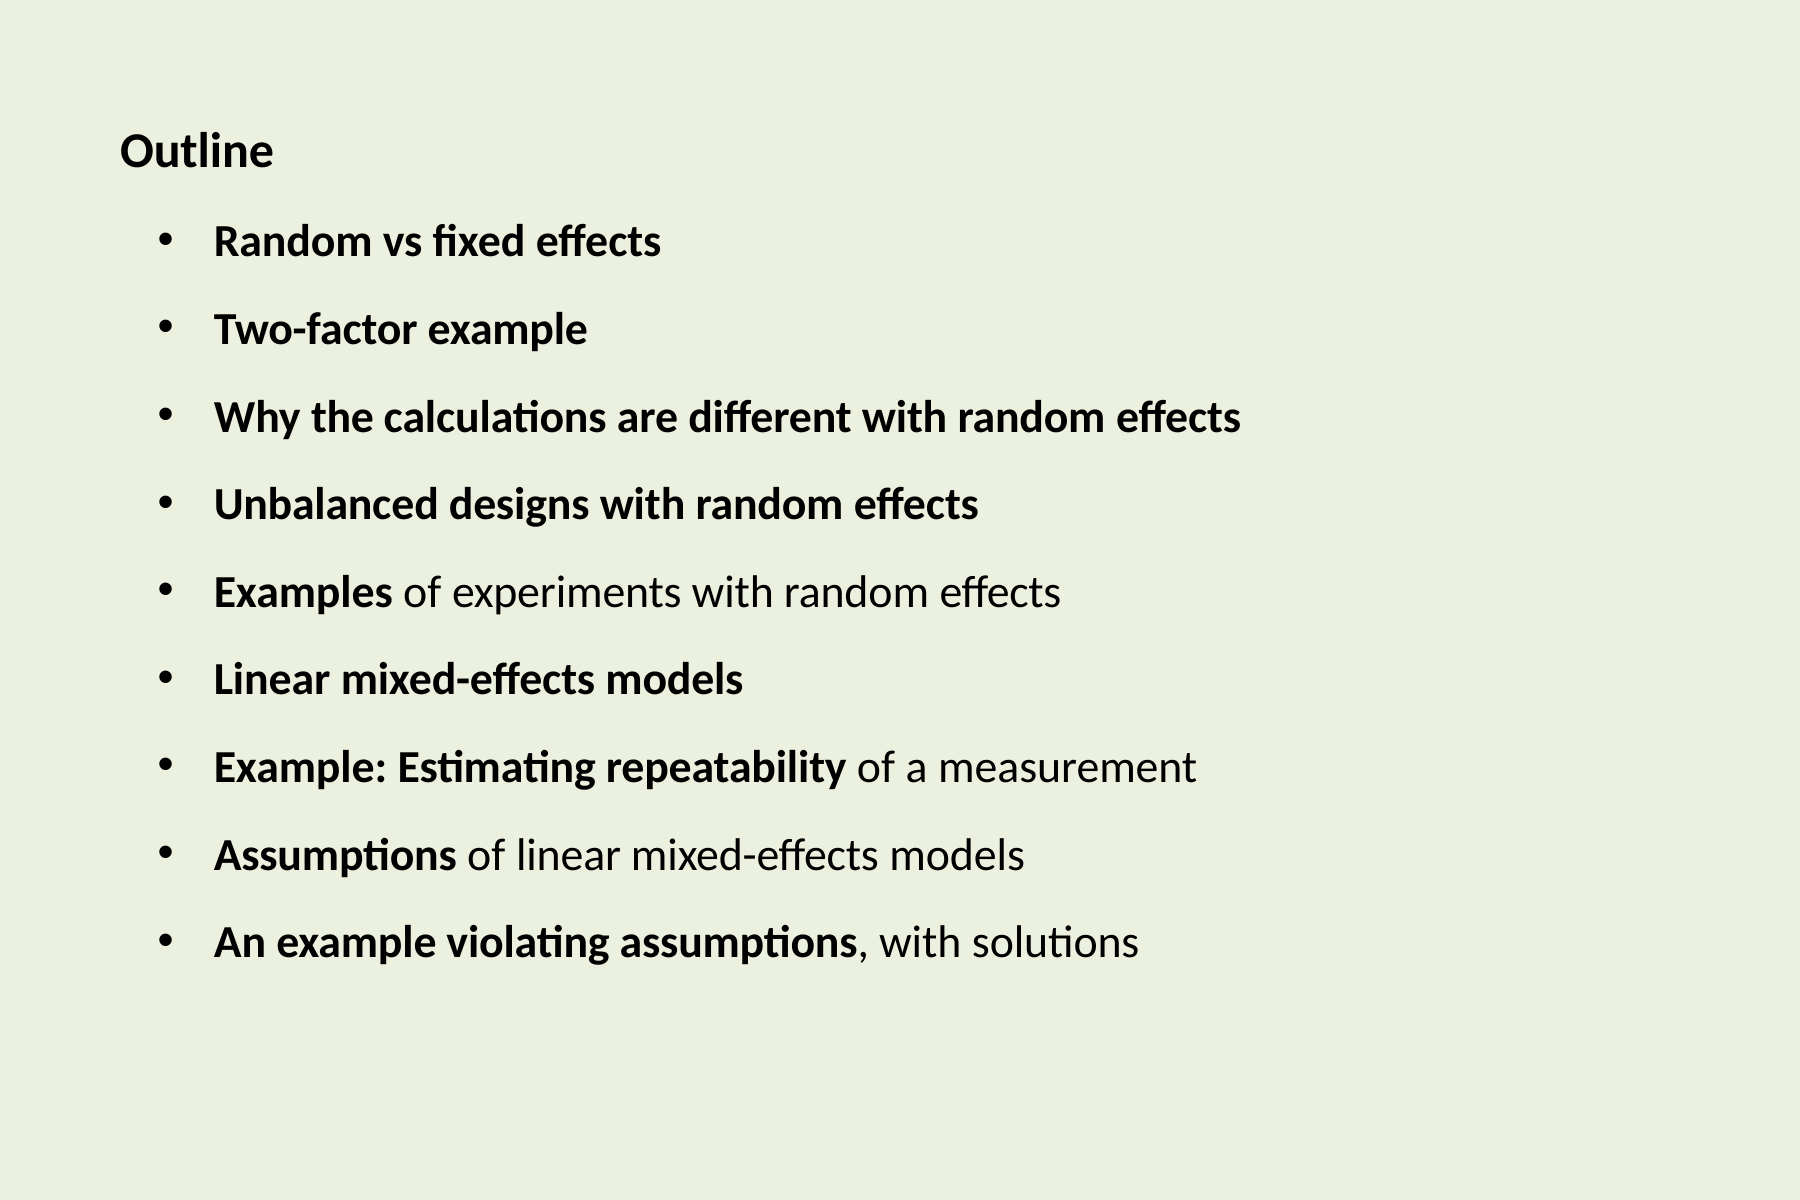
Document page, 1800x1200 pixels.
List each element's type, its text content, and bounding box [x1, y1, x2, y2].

title Outline [117, 115, 480, 318]
text_box Random vs fixed effects Two-factor example Why the calculations are different with random effects Unbalanced designs with random effects Examples of experiments with random effects Linear mixed-effects models Example: Estimating repeatability of a measurement Assumptions of linear mixed-effects models An example violating assumptions, with solutions [155, 176, 1450, 967]
